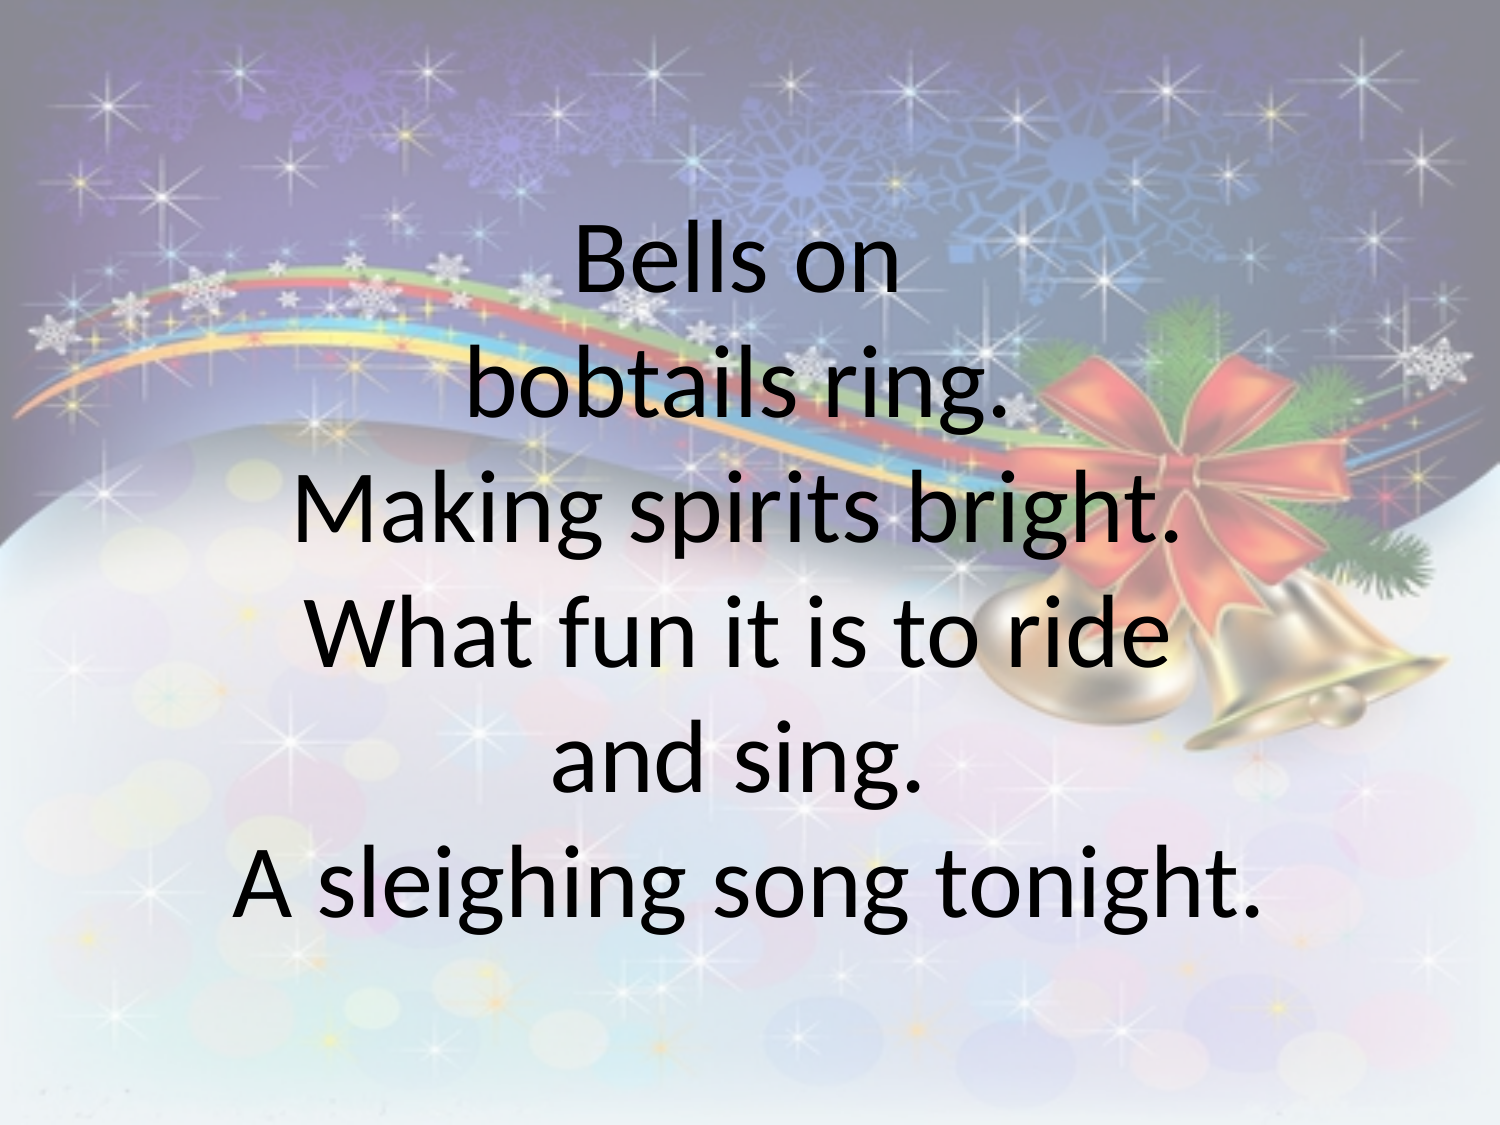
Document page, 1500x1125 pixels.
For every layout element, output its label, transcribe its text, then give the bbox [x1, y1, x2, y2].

text_box Bells on bobtails ring. Making spirits bright. What fun it is to ride and sing. A sleighing song tonight. [149, 180, 1350, 946]
